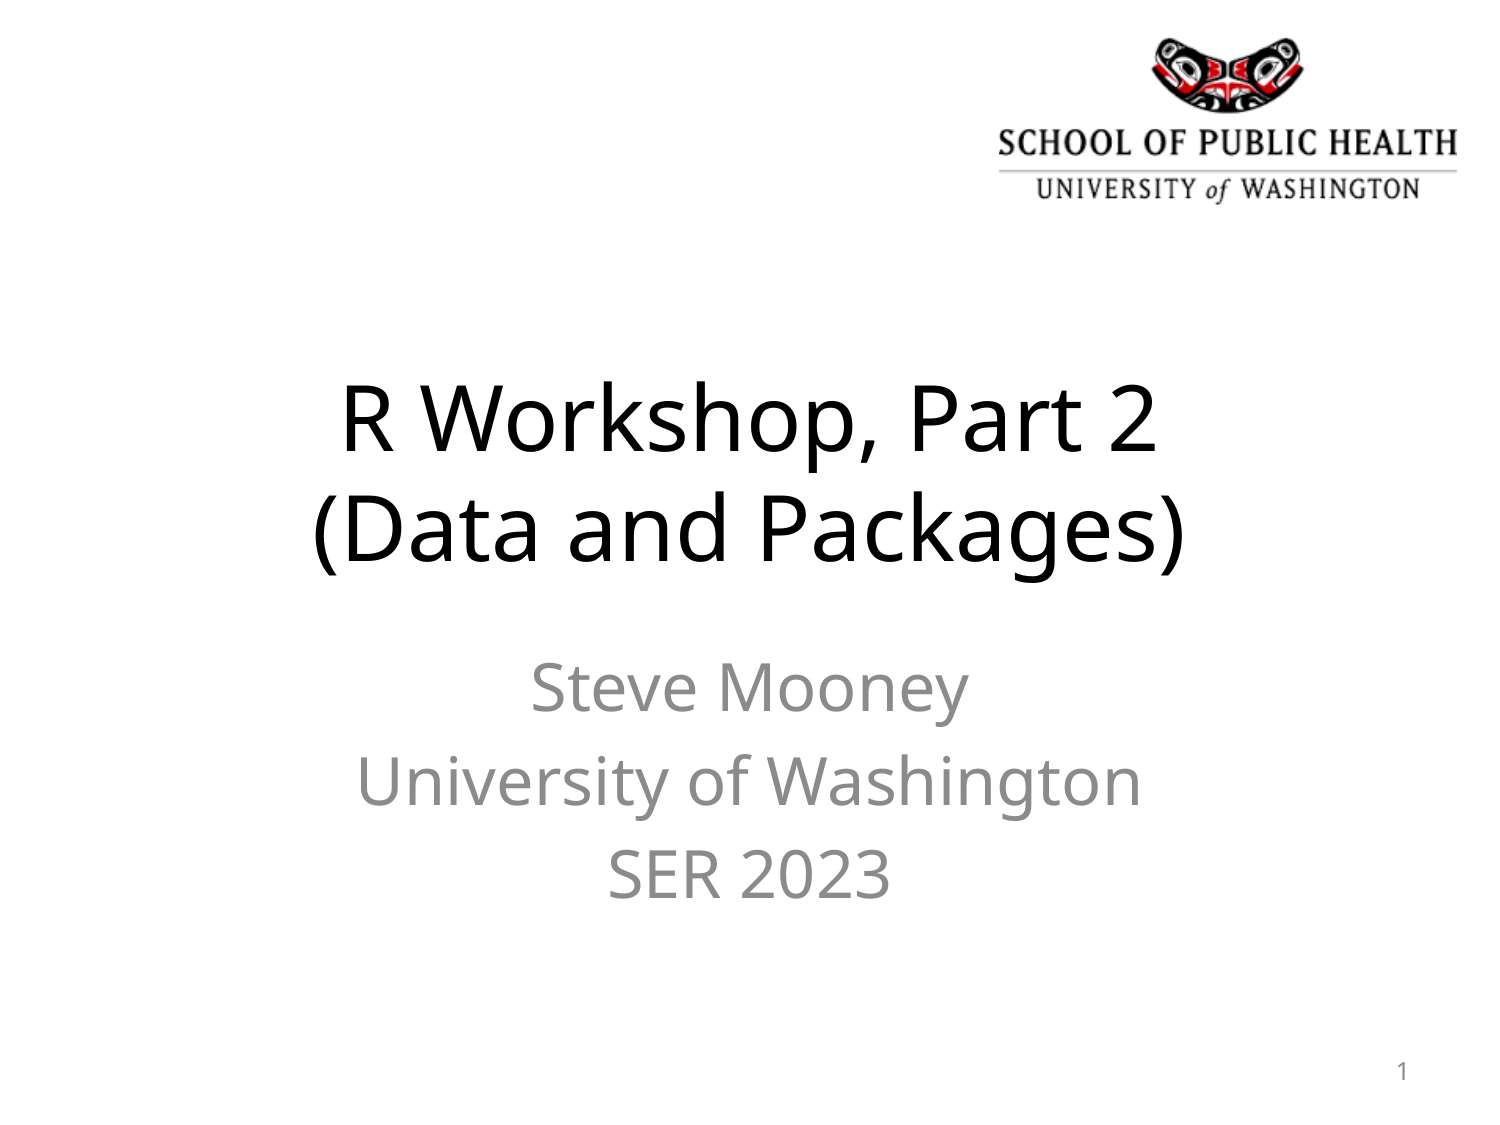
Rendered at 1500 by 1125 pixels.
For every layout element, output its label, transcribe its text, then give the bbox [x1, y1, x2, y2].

subtitle Steve Mooney University of Washington SER 2023 [225, 637, 1275, 925]
title R Workshop, Part 2 (Data and Packages) [112, 349, 1388, 591]
picture [999, 37, 1457, 212]
slide_number 1 [1074, 1042, 1425, 1103]
